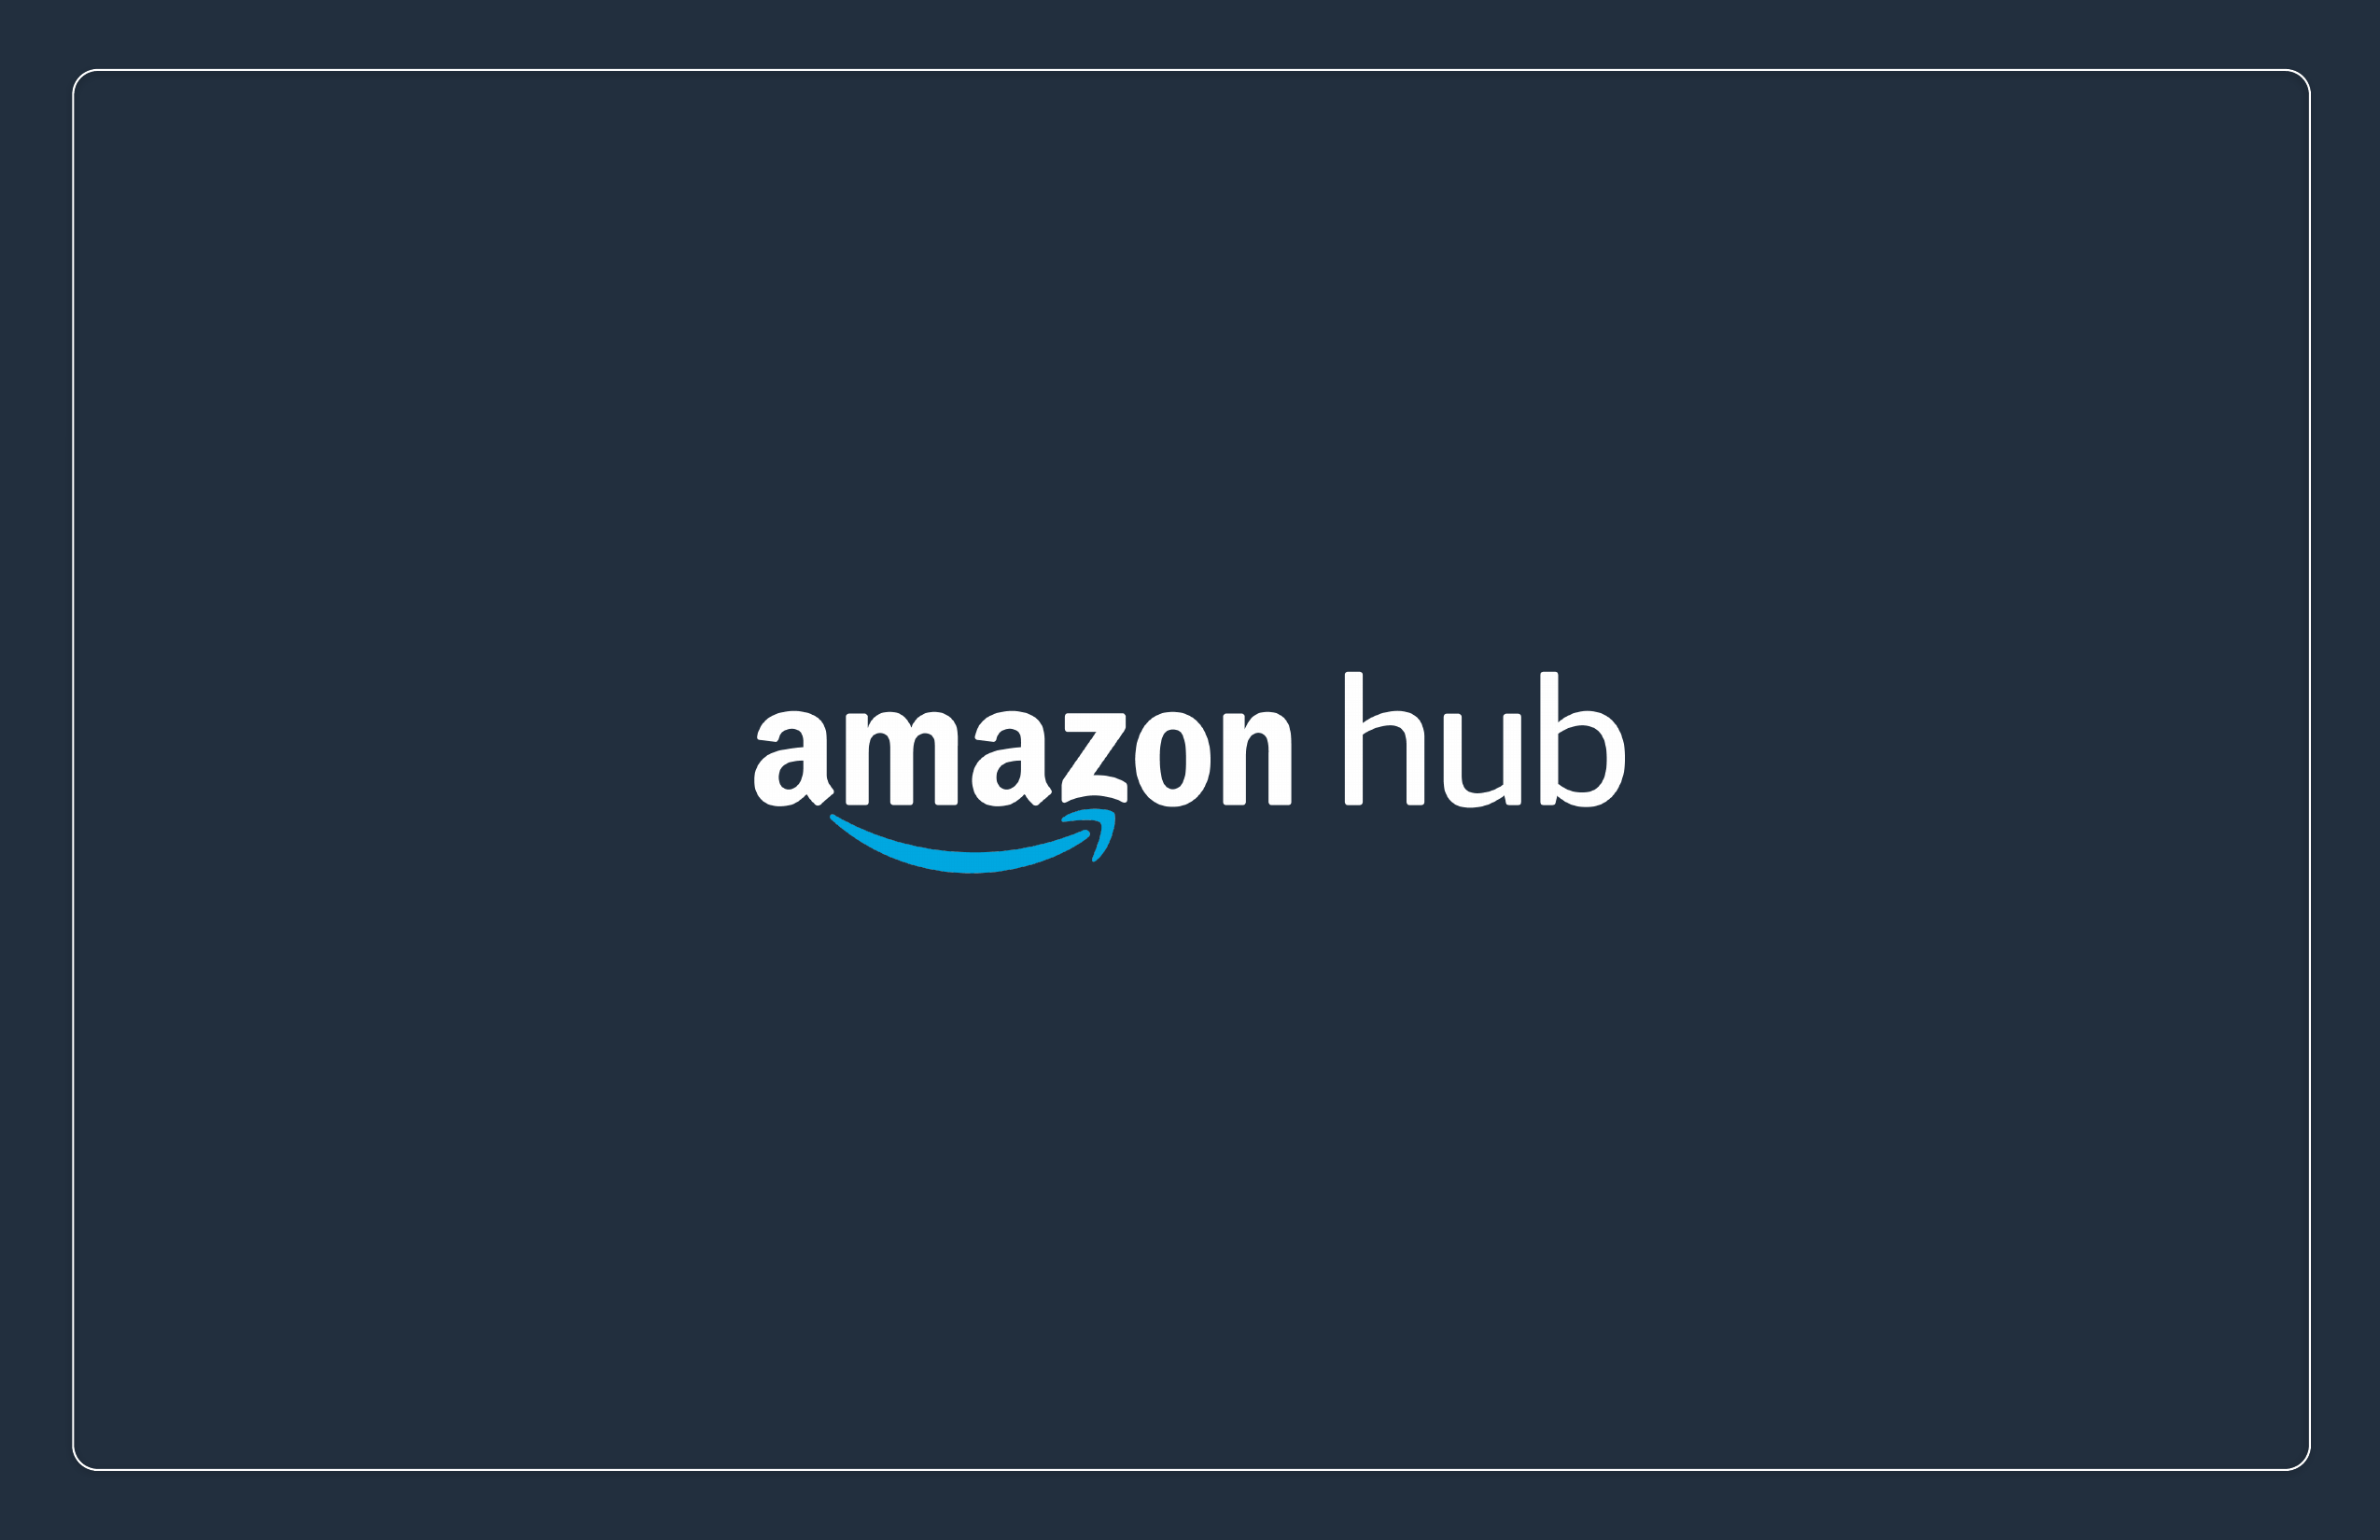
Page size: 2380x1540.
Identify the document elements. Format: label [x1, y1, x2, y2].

picture [679, 595, 1701, 949]
